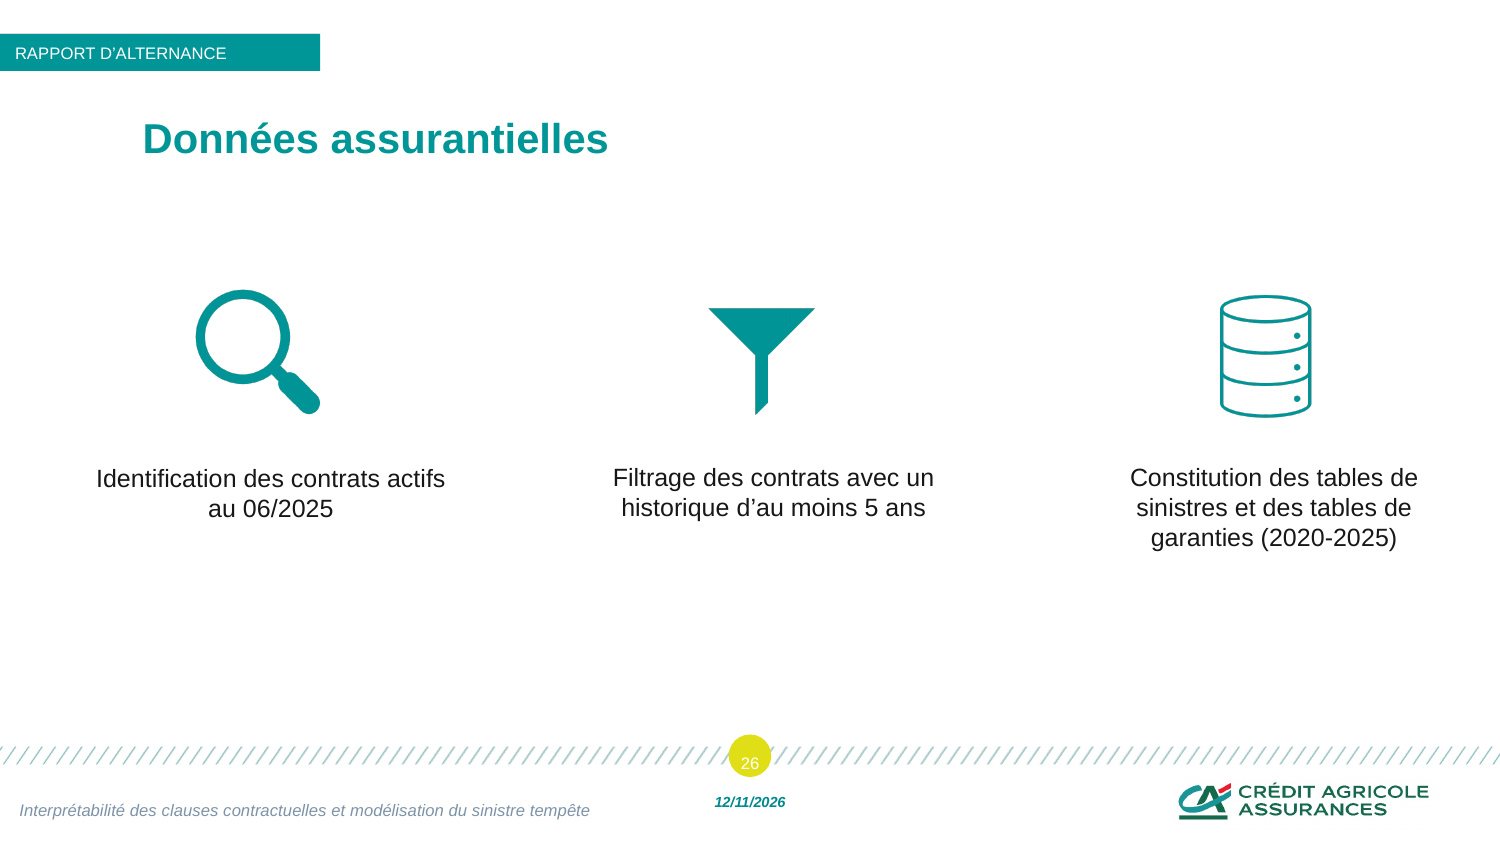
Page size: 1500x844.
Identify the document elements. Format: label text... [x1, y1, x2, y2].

picture [686, 286, 837, 437]
picture [1190, 279, 1341, 430]
picture [0, 730, 1500, 830]
title Données assurantielles [136, 113, 1457, 218]
text_box Filtrage des contrats avec un historique d’au moins 5 ans [591, 453, 957, 529]
text_box Constitution des tables de sinistres et des tables de garanties (2020-2025) [1091, 454, 1457, 559]
picture [182, 276, 333, 427]
list RAPPORT D’ALTERNANCE [0, 33, 321, 71]
footer Interprétabilité des clauses contractuelles et modélisation du sinistre tempête [13, 791, 652, 829]
slide_number 26 [714, 740, 786, 786]
text_box Identification des contrats actifs au 06/2025 [75, 455, 468, 564]
